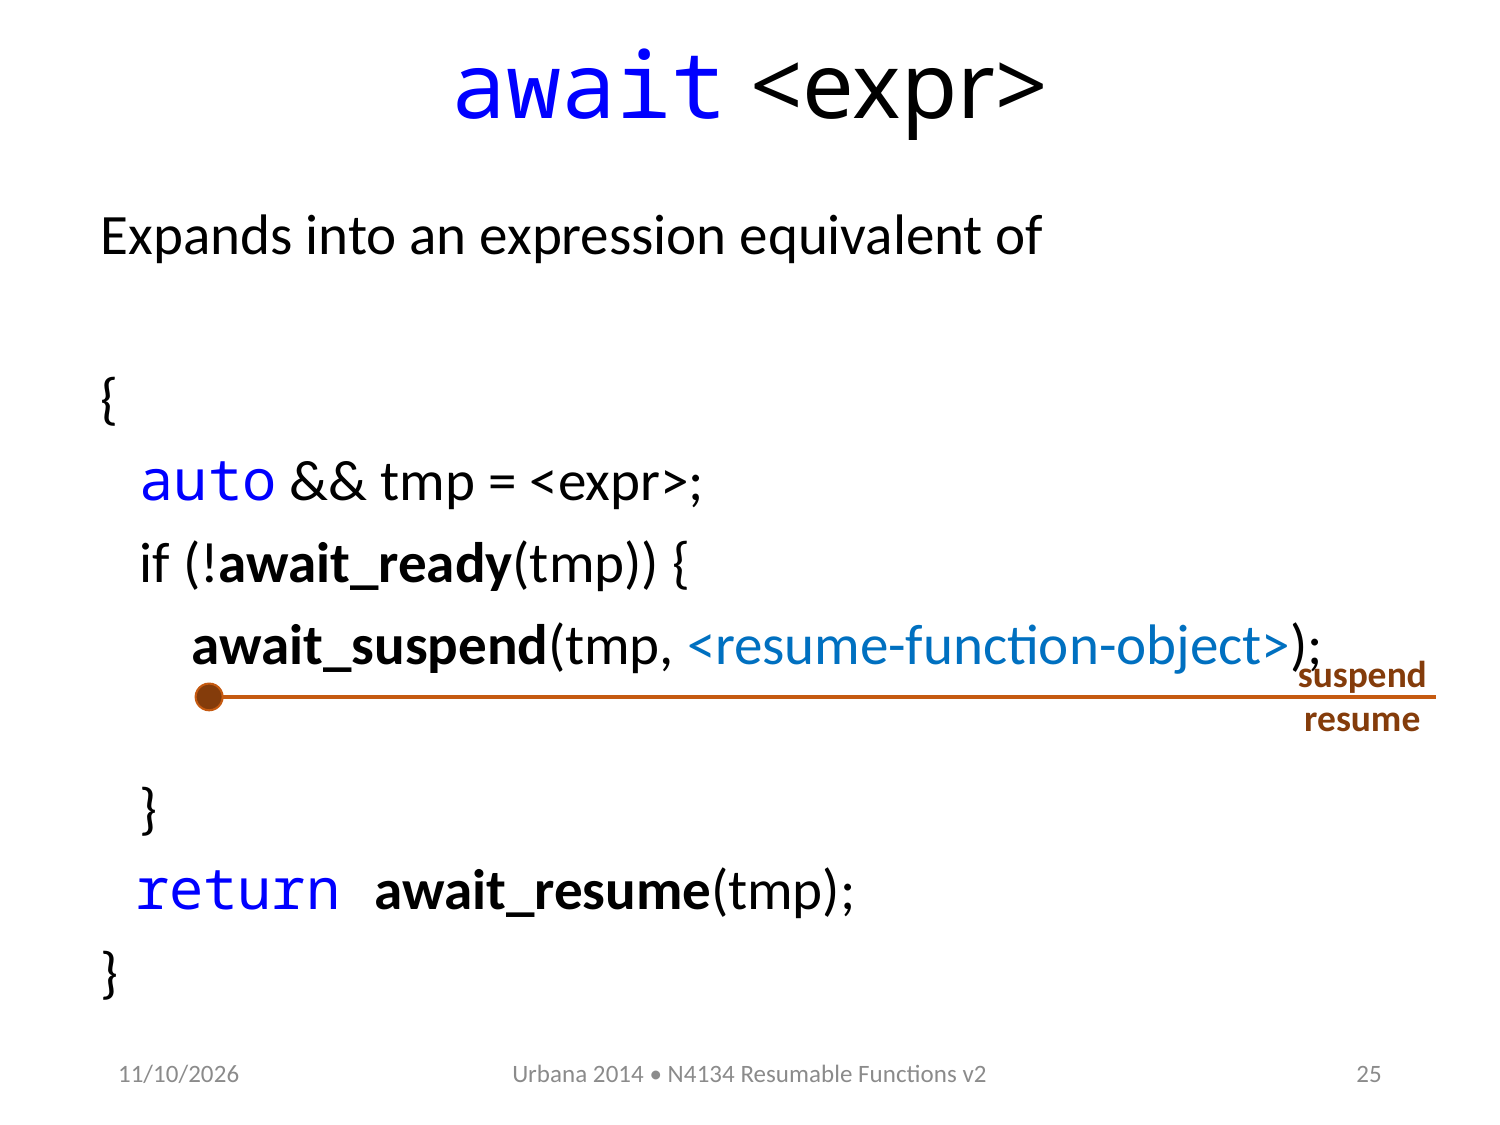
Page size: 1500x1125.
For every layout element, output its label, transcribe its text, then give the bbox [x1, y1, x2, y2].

text_box Expands into an expression equivalent of { auto && tmp = <expr>; if (!await_ready(tmp)) { await_suspend(tmp, <resume-function-object>); } return await_resume(tmp); } [86, 197, 1465, 1018]
footer Urbana 2014 • N4134 Resumable Functions v2 [496, 1042, 1004, 1103]
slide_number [103, 1042, 441, 1103]
title await <expr> [103, 0, 1397, 197]
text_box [195, 642, 1444, 748]
slide_number 24 [1059, 1042, 1397, 1103]
